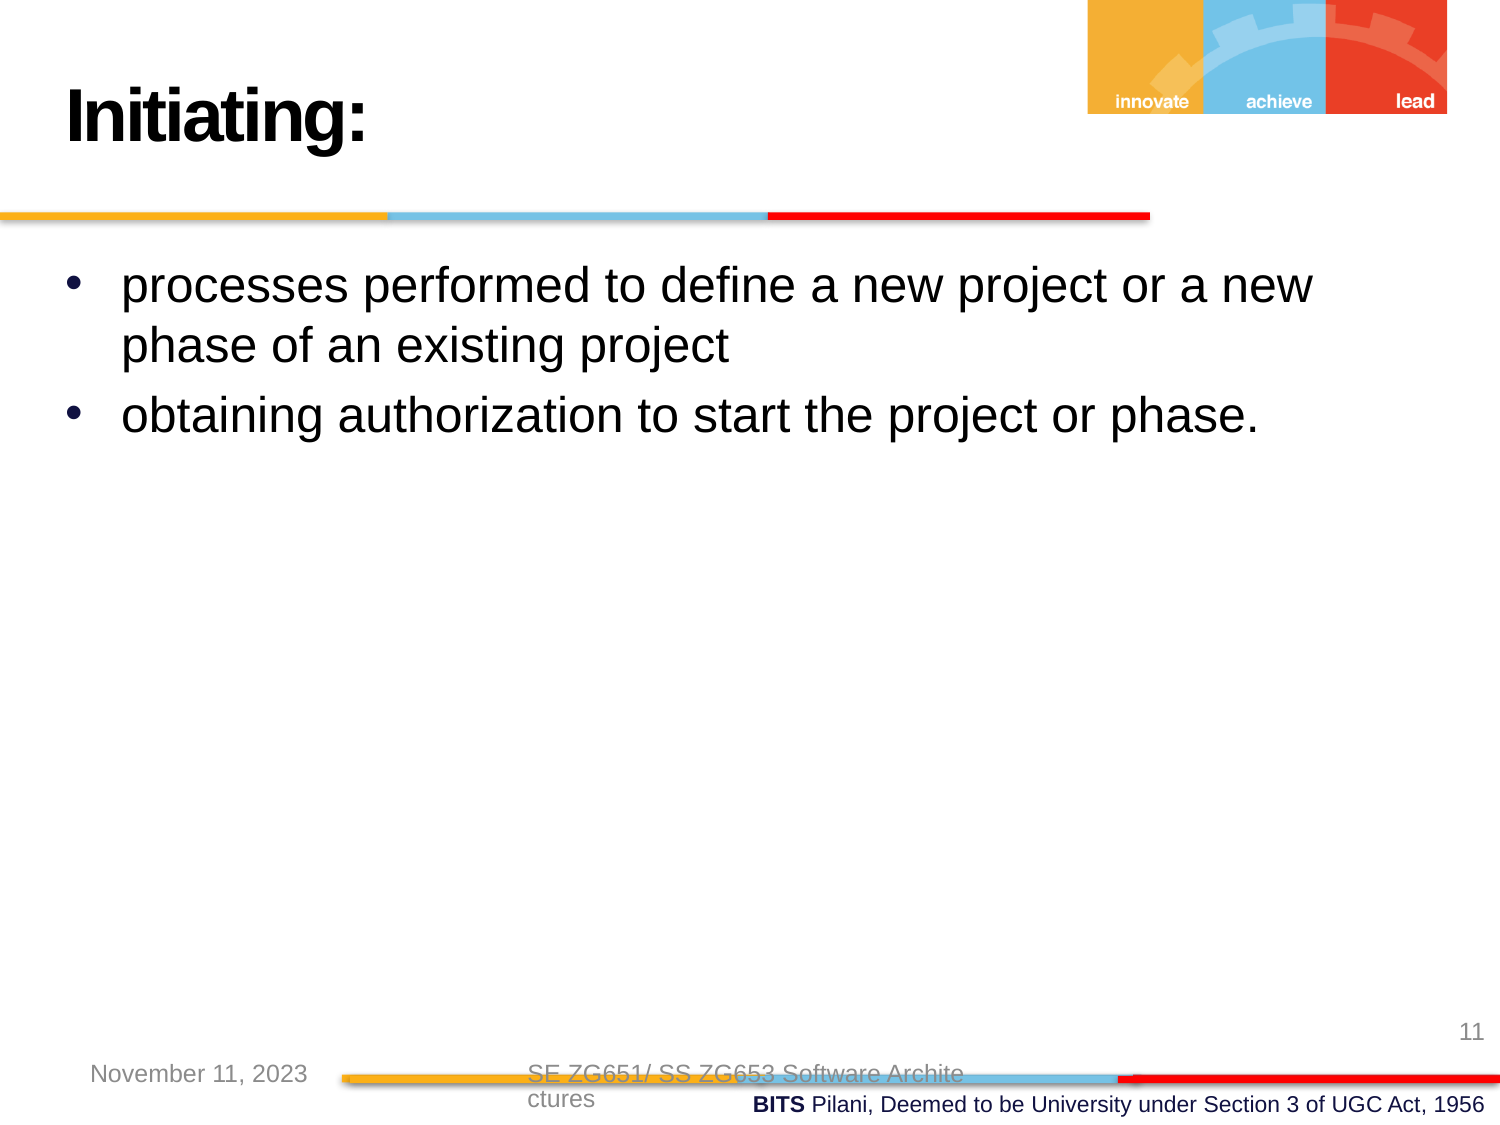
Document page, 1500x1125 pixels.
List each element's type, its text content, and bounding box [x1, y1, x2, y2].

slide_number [75, 1042, 425, 1103]
list Initiating: [50, 24, 1088, 213]
list processes performed to define a new project or a new phase of an existing project obtaining authorization to start the project or phase. [50, 245, 1400, 988]
picture [1087, 0, 1448, 114]
footer SE ZG651/ SS ZG653 Software Architectures [512, 1042, 988, 1103]
slide_number 11 [1149, 1000, 1500, 1061]
